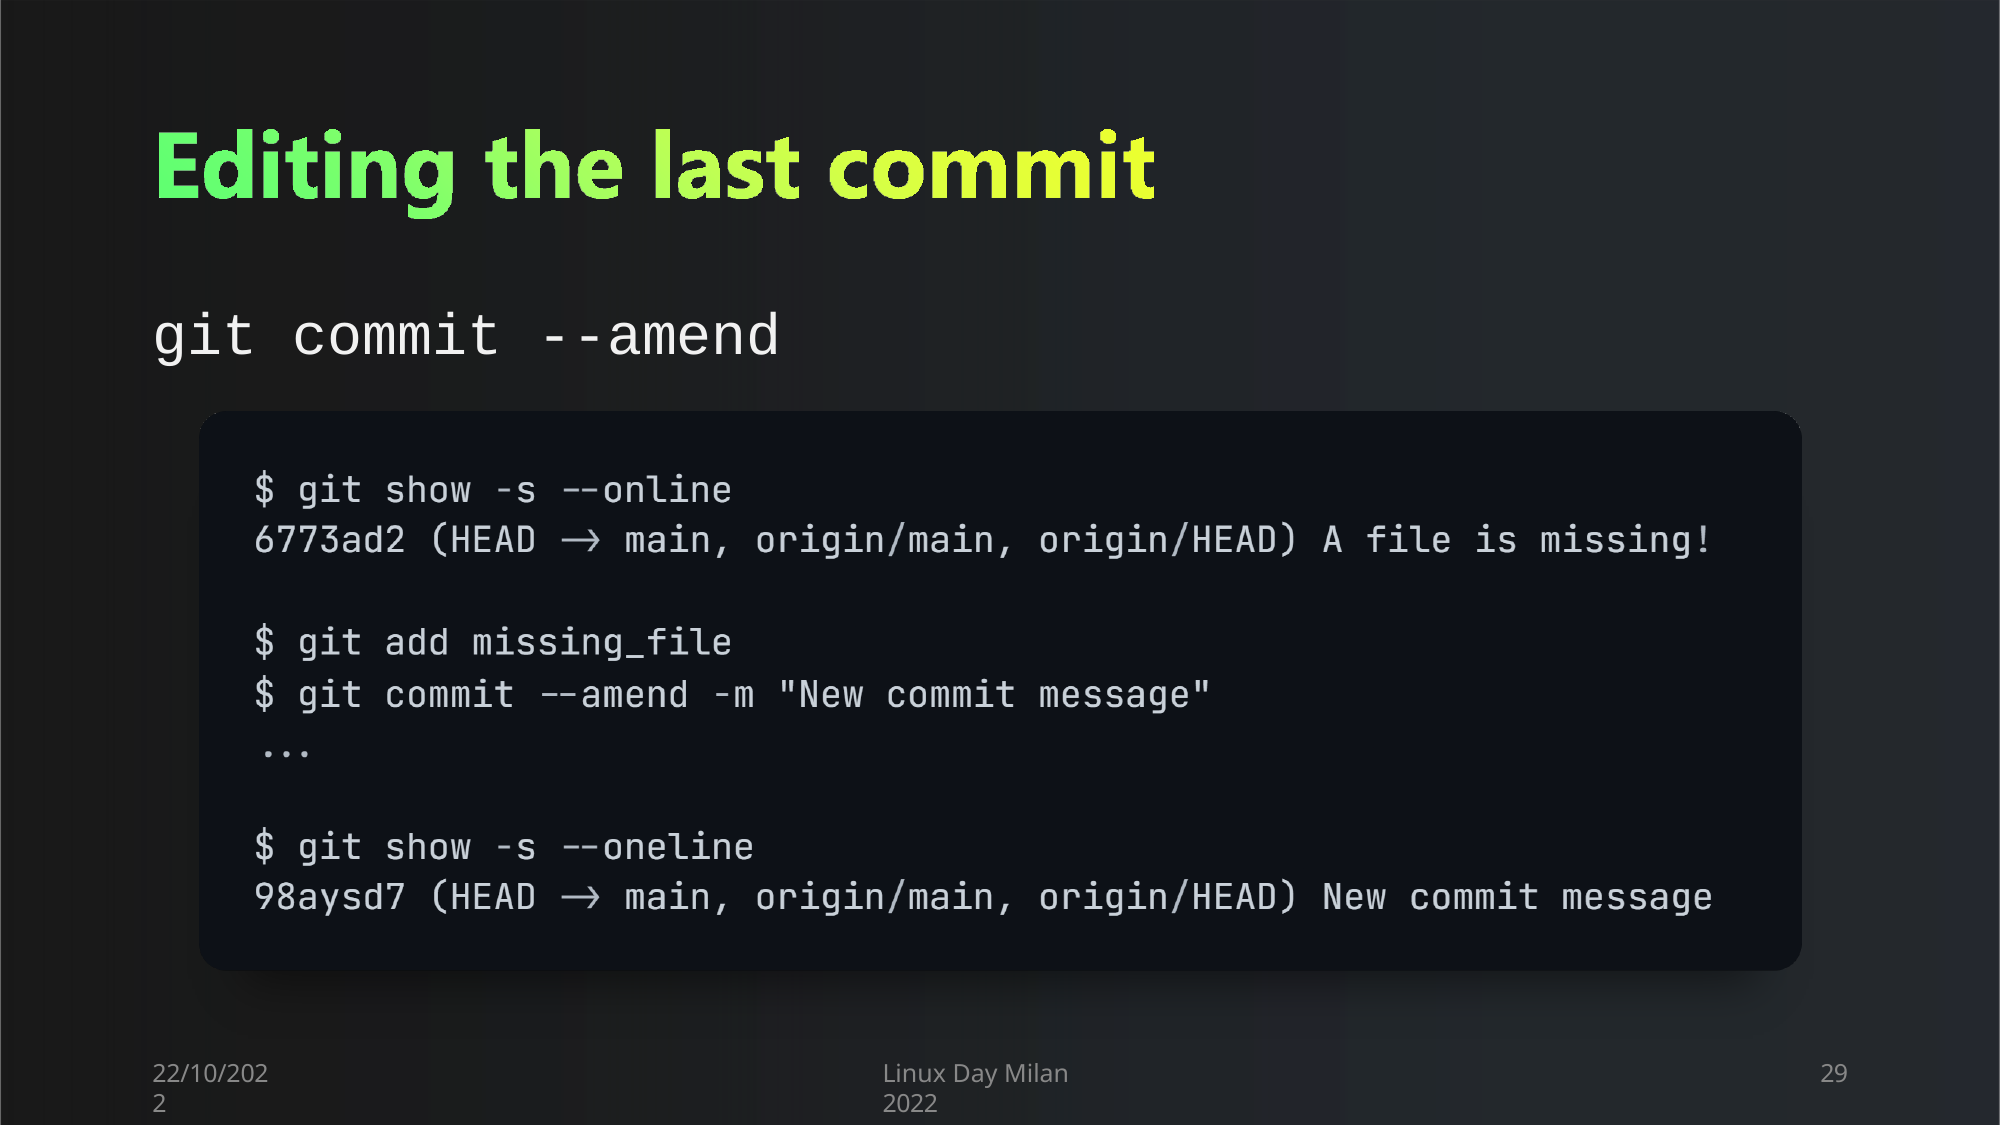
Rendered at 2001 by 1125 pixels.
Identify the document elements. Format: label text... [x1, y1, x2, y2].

title git commit --amend [150, 293, 1850, 338]
footer Linux Day Milan 2022 [880, 1054, 1120, 1125]
picture [0, 0, 2000, 1125]
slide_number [150, 1054, 282, 1125]
slide_number 10 [1814, 1054, 1856, 1125]
